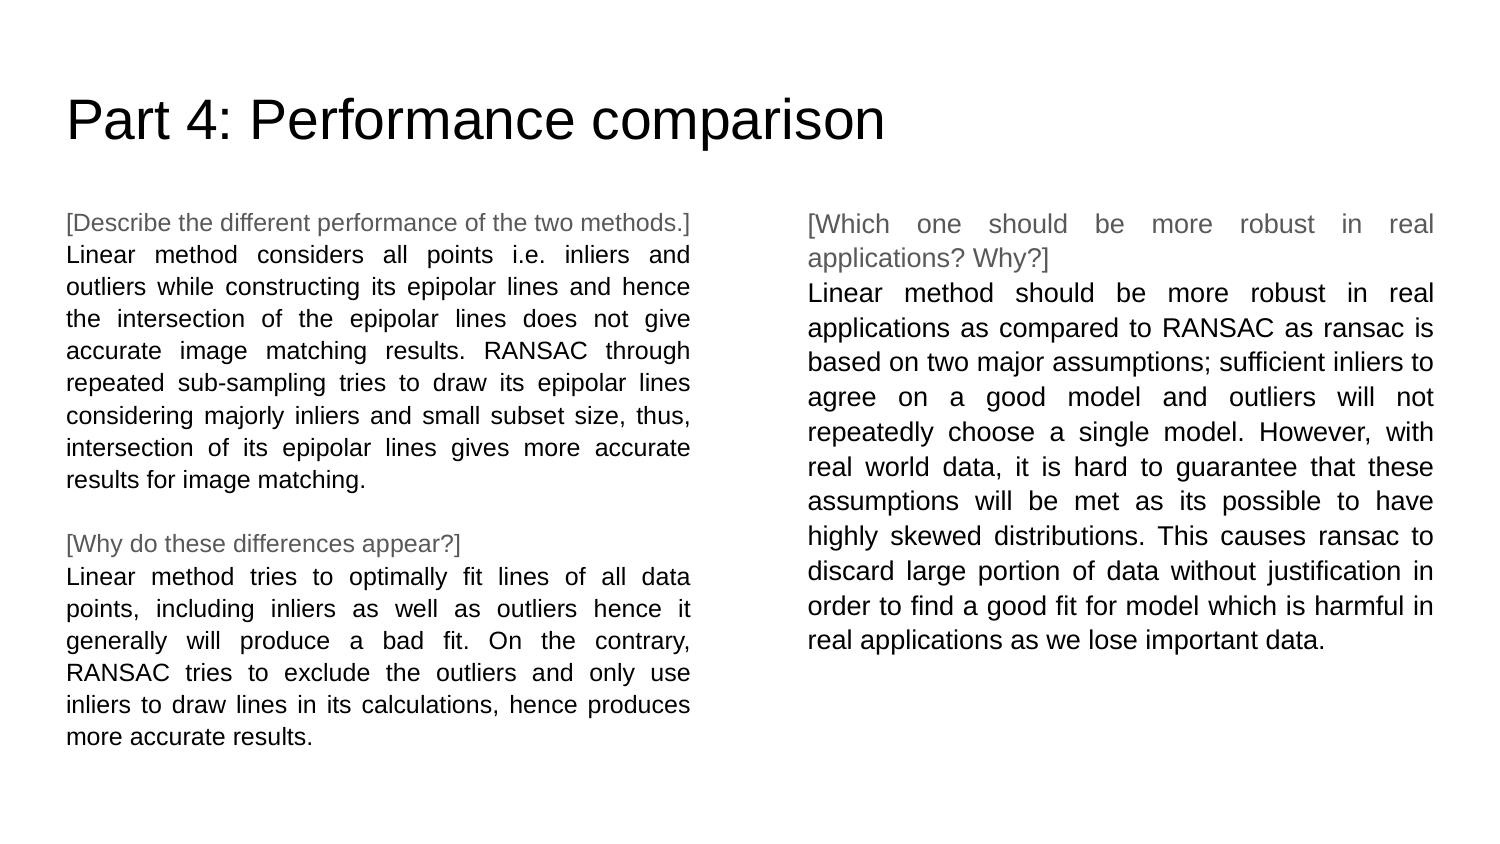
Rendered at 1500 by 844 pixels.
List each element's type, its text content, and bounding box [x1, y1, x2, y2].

list [Which one should be more robust in real applications? Why?] Linear method should be more robust in real applications as compared to RANSAC as ransac is based on two major assumptions; sufficient inliers to agree on a good model and outliers will not repeatedly choose a single model. However, with real world data, it is hard to guarantee that these assumptions will be met as its possible to have highly skewed distributions. This causes ransac to discard large portion of data without justification in order to find a good fit for model which is harmful in real applications as we lose important data. [792, 189, 1449, 808]
list [Describe the different performance of the two methods.] Linear method considers all points i.e. inliers and outliers while constructing its epipolar lines and hence the intersection of the epipolar lines does not give accurate image matching results. RANSAC through repeated sub-sampling tries to draw its epipolar lines considering majorly inliers and small subset size, thus, intersection of its epipolar lines gives more accurate results for image matching. [Why do these differences appear?] Linear method tries to optimally fit lines of all data points, including inliers as well as outliers hence it generally will produce a bad fit. On the contrary, RANSAC tries to exclude the outliers and only use inliers to draw lines in its calculations, hence produces more accurate results. [51, 189, 708, 783]
title Part 4: Performance comparison [51, 72, 1449, 167]
